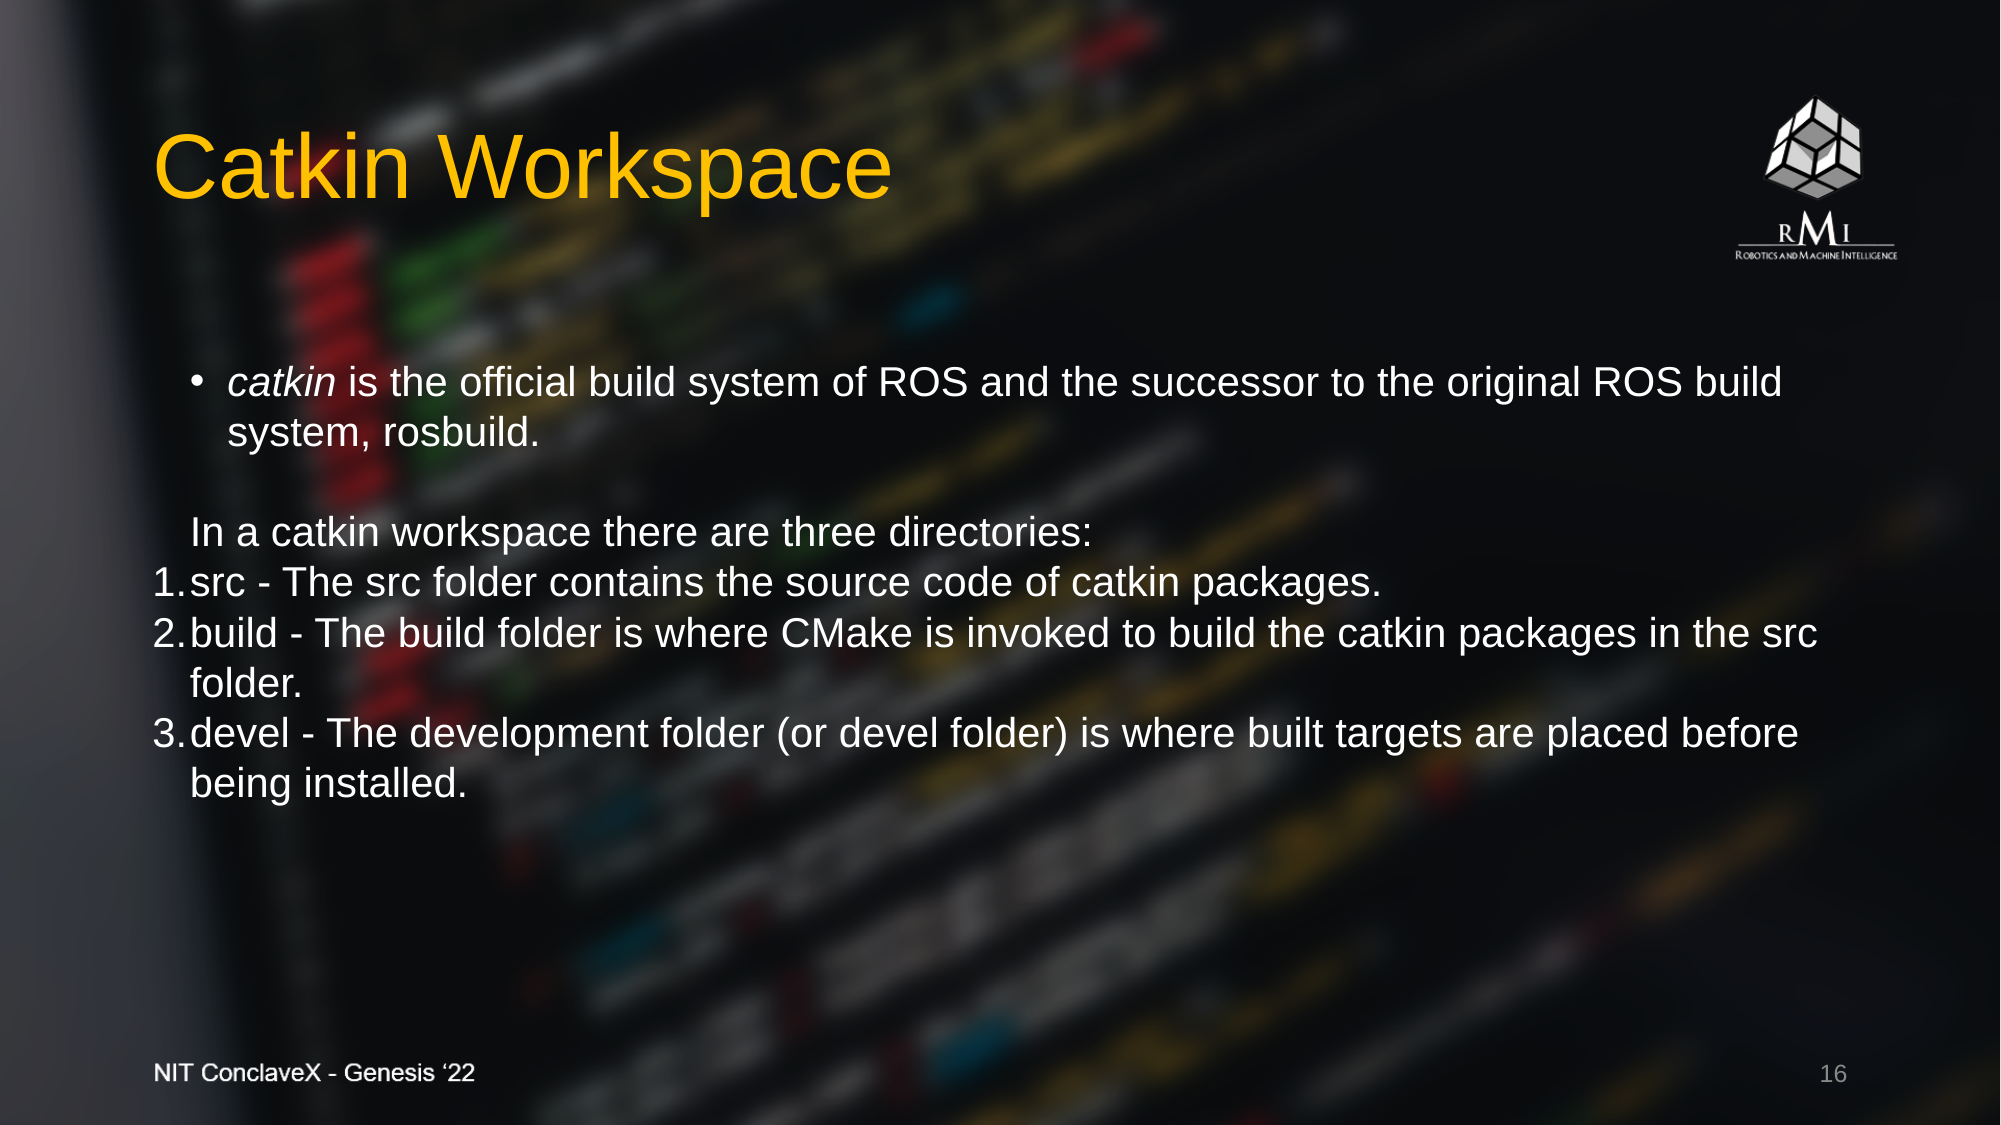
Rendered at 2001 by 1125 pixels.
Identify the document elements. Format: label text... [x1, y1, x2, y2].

list catkin is the official build system of ROS and the successor to the original ROS build system, rosbuild. In a catkin workspace there are three directories: src - The src folder contains the source code of catkin packages. build - The build folder is where CMake is invoked to build the catkin packages in the src folder. devel - The development folder (or devel folder) is where built targets are placed before being installed. [137, 347, 1863, 1014]
title Catkin Workspace [137, 59, 1863, 278]
picture [0, 0, 2001, 1125]
slide_number ‹#› [1412, 1042, 1863, 1103]
